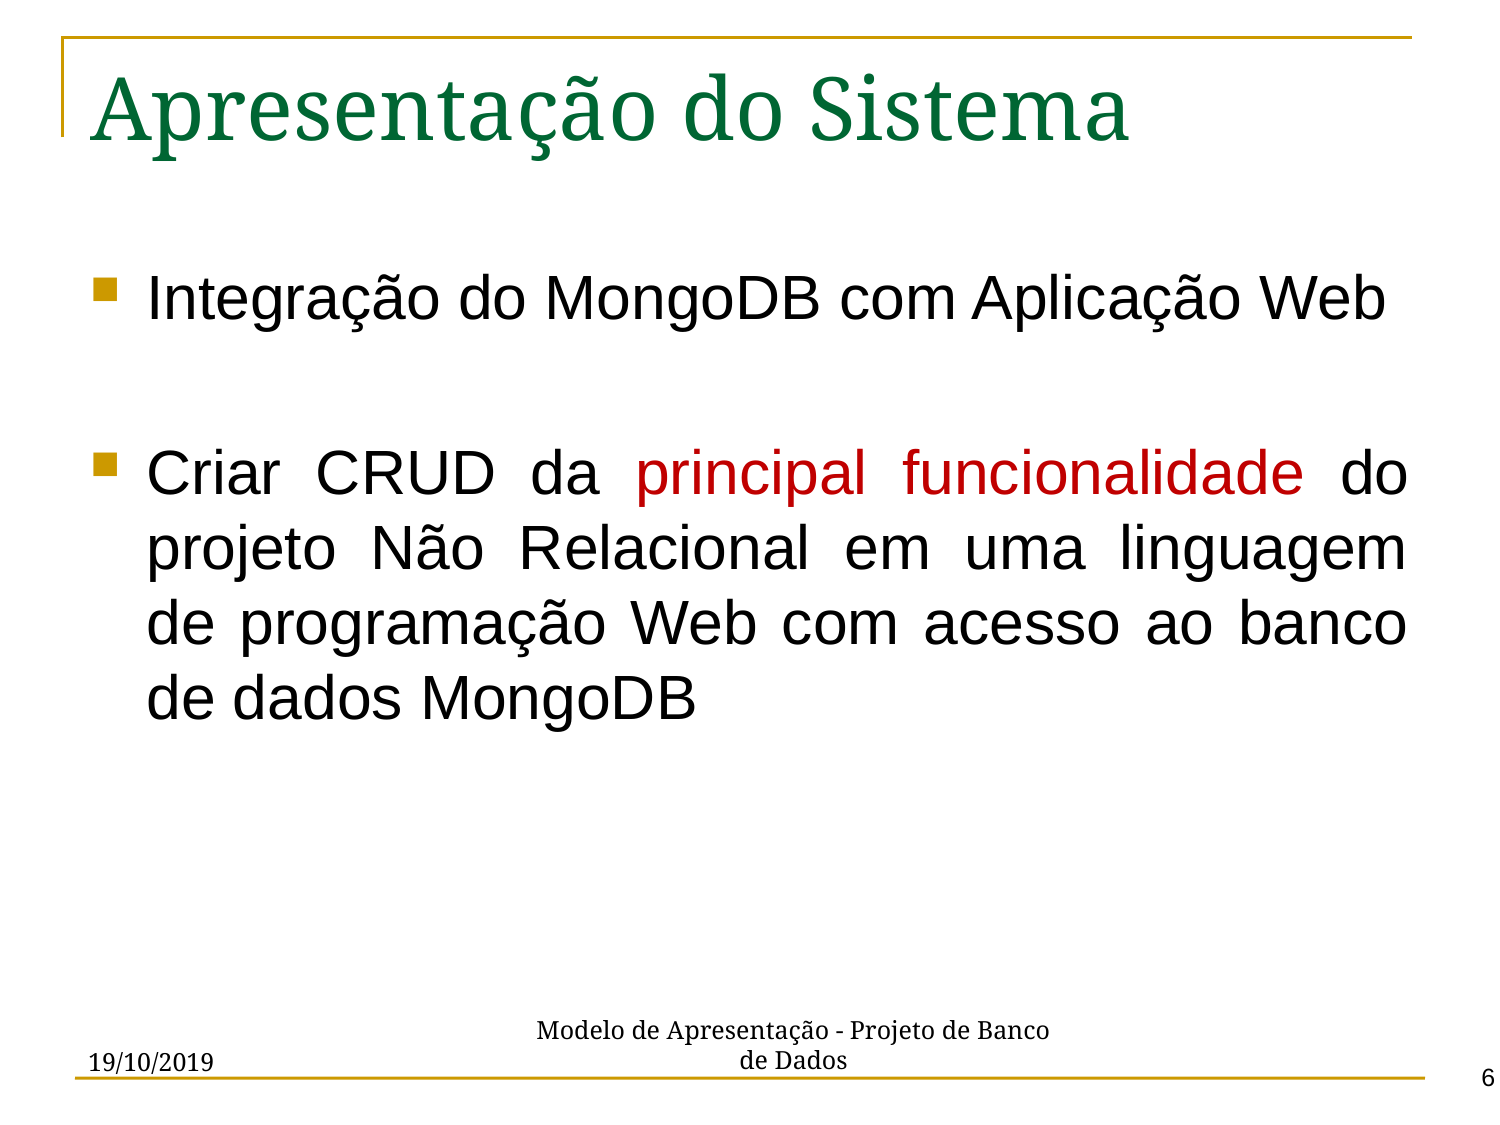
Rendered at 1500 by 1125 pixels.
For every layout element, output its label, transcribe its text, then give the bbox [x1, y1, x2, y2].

slide_number 6 [1403, 1053, 1500, 1125]
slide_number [73, 1008, 424, 1084]
footer Modelo de Apresentação - Projeto de Banco de Dados [512, 1006, 1075, 1082]
title Apresentação do Sistema [74, 45, 1426, 233]
list Integração do MongoDB com Aplicação Web Criar CRUD da principal funcionalidade do projeto Não Relacional em uma linguagem de programação Web com acesso ao banco de dados MongoDB [74, 249, 1426, 1042]
